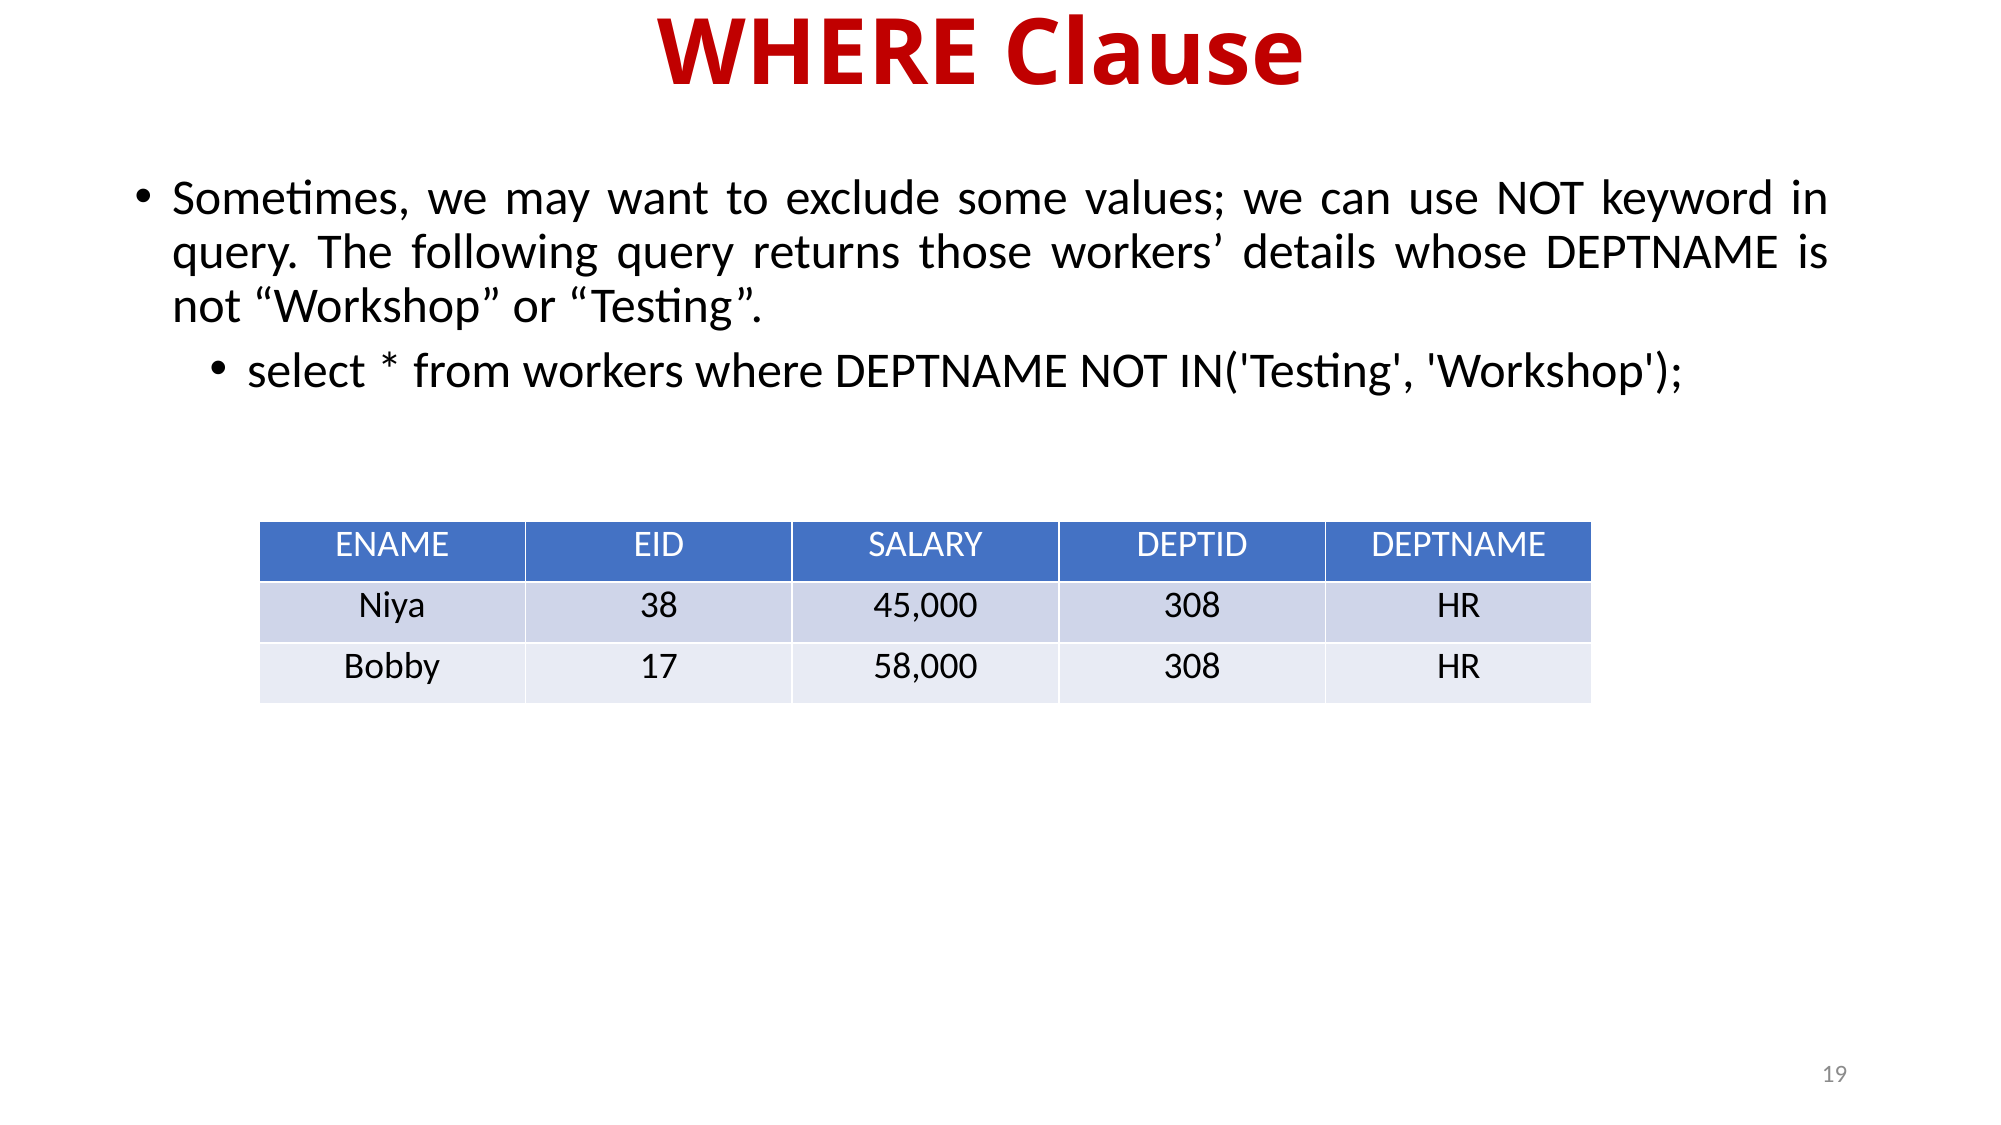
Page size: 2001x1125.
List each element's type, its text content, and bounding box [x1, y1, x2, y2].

title WHERE Clause [119, 0, 1845, 164]
list Sometimes, we may want to exclude some values; we can use NOT keyword in query. The following query returns those workers’ details whose DEPTNAME is not “Workshop” or “Testing”. select * from workers where DEPTNAME NOT IN('Testing', 'Workshop'); [119, 164, 1845, 878]
table_cell HR [1326, 583, 1591, 642]
table_header ENAME [260, 522, 525, 581]
table_cell HR [1326, 644, 1591, 703]
table_header SALARY [793, 522, 1058, 581]
table_cell 45,000 [793, 583, 1058, 642]
slide_number 19 [1412, 1042, 1863, 1103]
table_cell 308 [1060, 583, 1325, 642]
table_cell 308 [1060, 644, 1325, 703]
table_cell 17 [526, 644, 791, 703]
table_header DEPTNAME [1326, 522, 1591, 581]
table_cell 38 [526, 583, 791, 642]
table_cell Niya [260, 583, 525, 642]
table_header EID [526, 522, 791, 581]
table_header DEPTID [1060, 522, 1325, 581]
table_cell 58,000 [793, 644, 1058, 703]
table_cell Bobby [260, 644, 525, 703]
